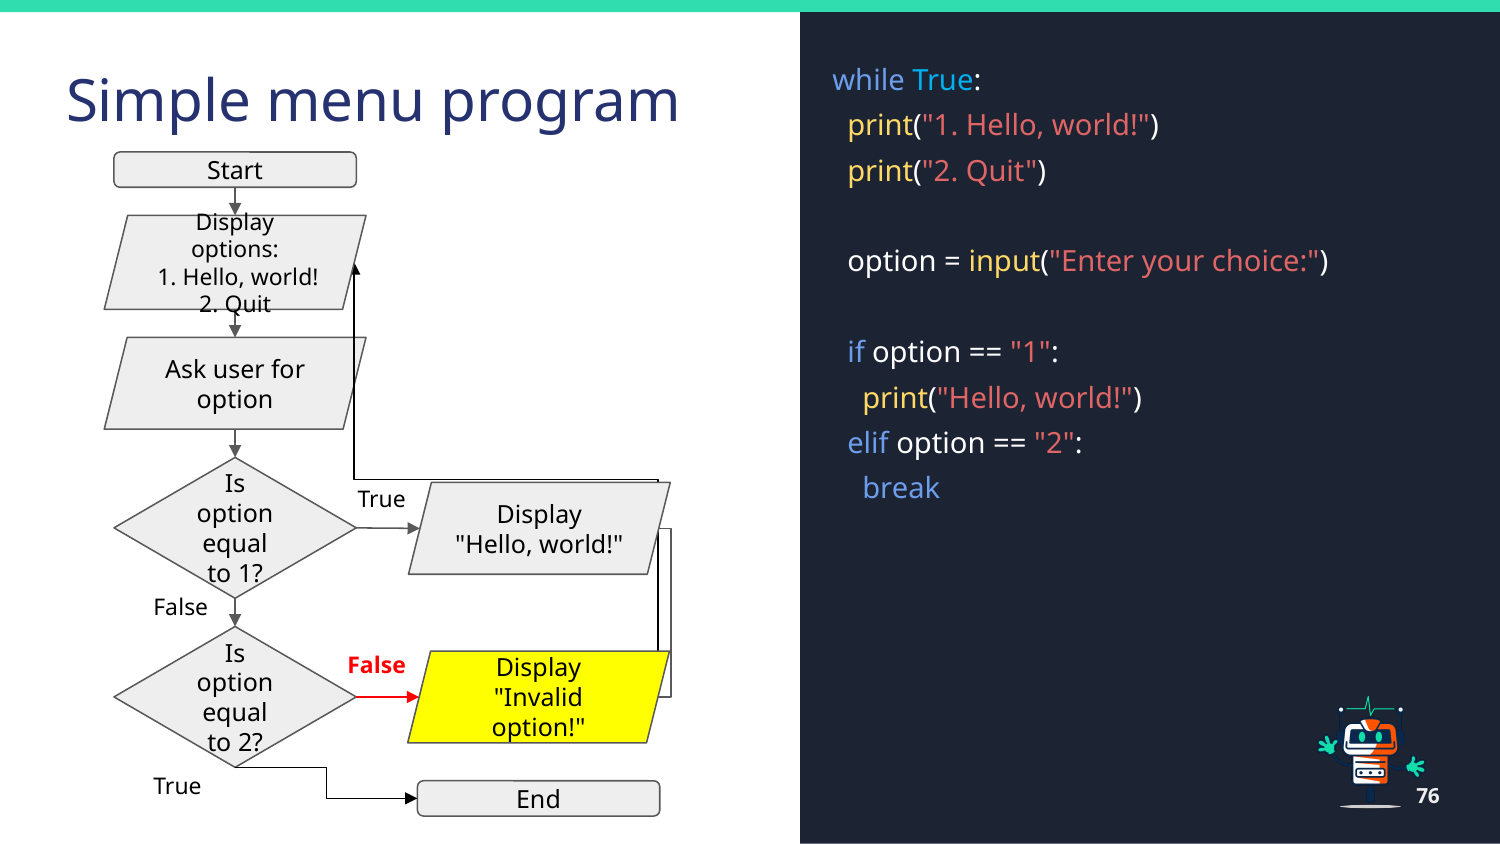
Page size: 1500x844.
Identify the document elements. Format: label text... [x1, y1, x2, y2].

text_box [103, 151, 671, 817]
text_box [799, 11, 1500, 844]
title Simple menu program [51, 48, 794, 142]
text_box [1309, 687, 1456, 830]
